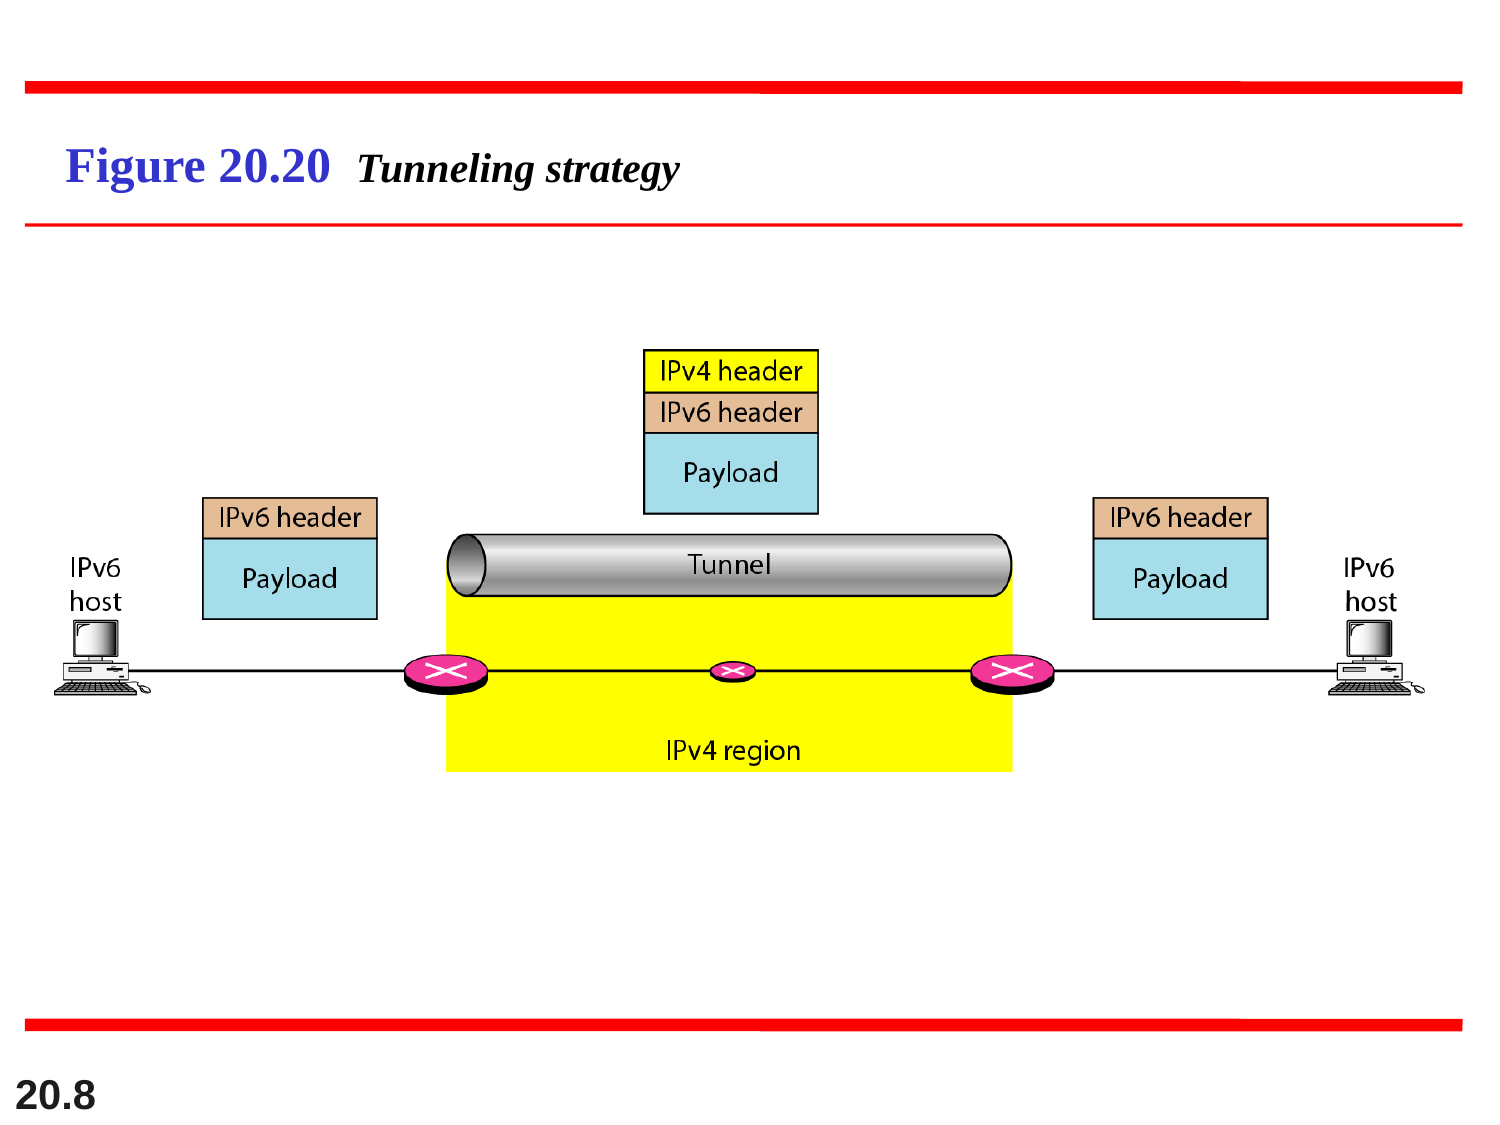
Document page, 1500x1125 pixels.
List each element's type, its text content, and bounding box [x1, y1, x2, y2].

slide_number 20.8 [0, 1049, 313, 1125]
picture [54, 349, 1426, 773]
text_box Figure 20.20 Tunneling strategy [50, 124, 696, 200]
